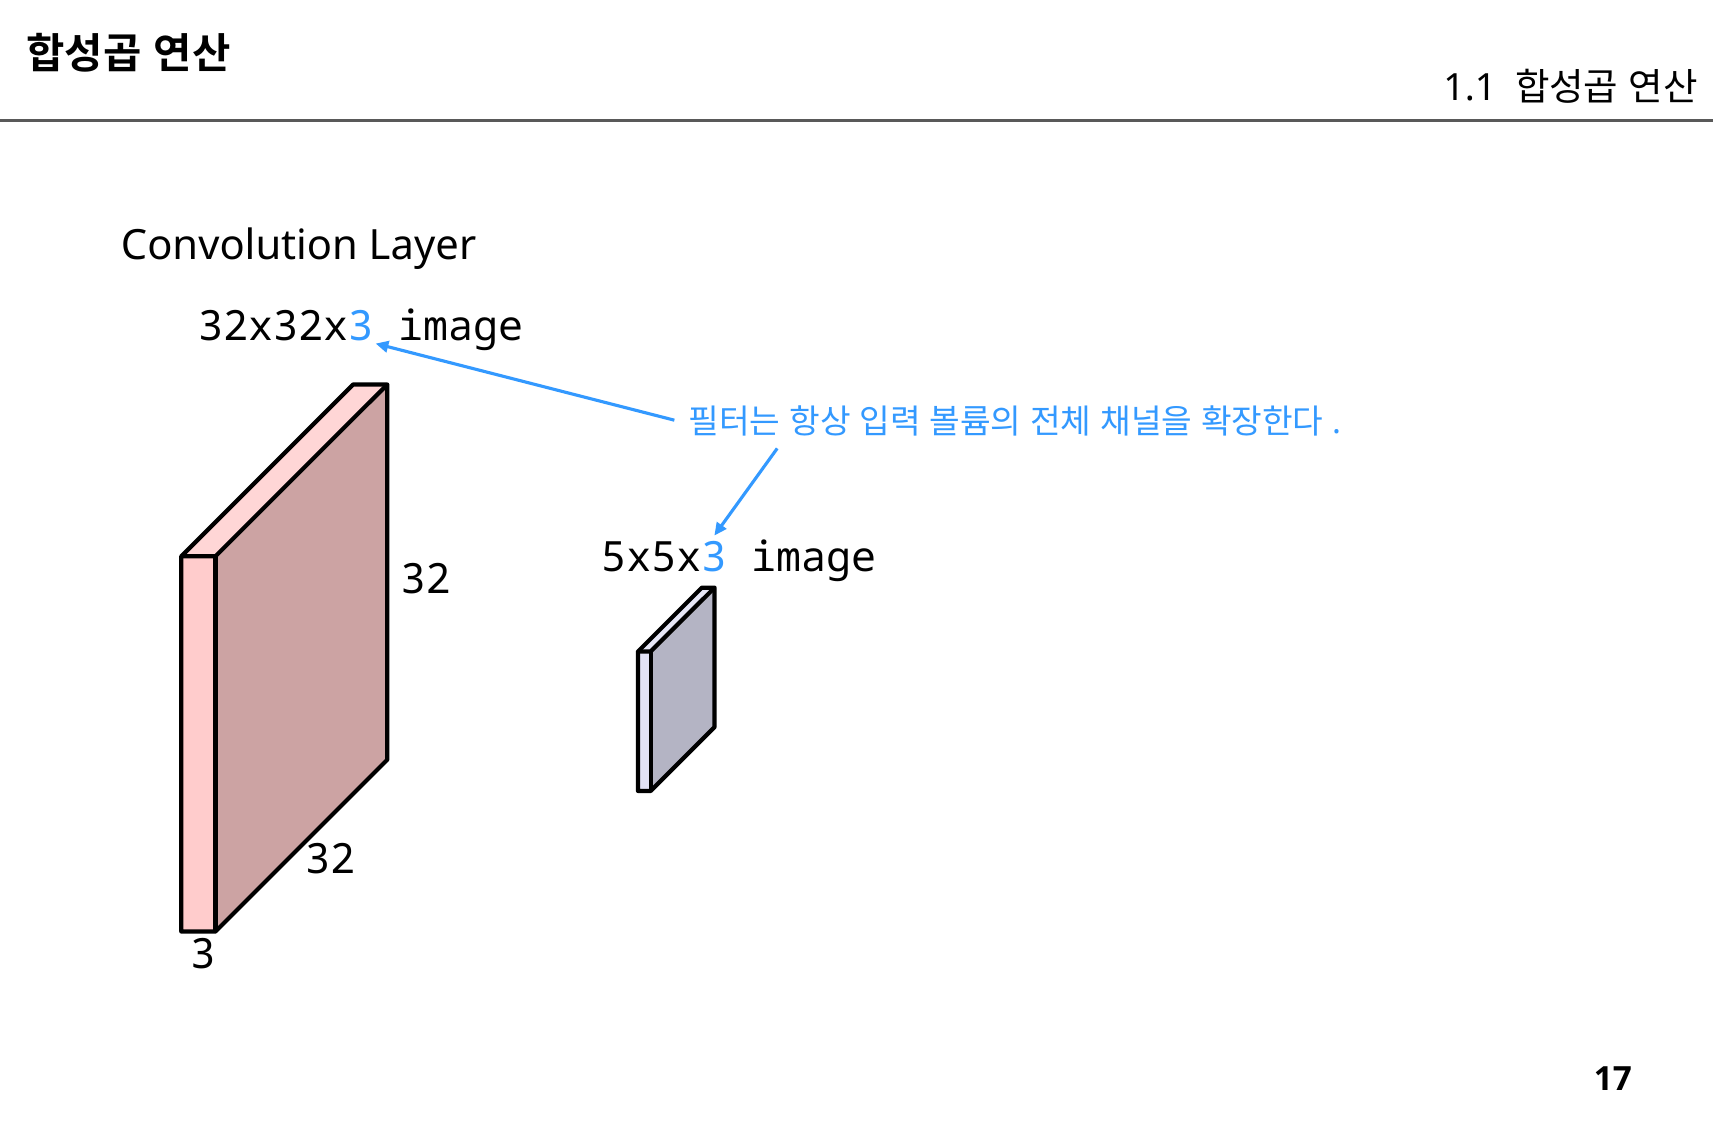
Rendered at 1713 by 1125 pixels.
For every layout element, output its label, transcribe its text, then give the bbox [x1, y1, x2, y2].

text_box 32 [385, 544, 466, 609]
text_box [714, 448, 778, 536]
text_box 2 [653, 595, 712, 784]
text_box [320, 609, 390, 824]
text_box 필터는 항상 입력 볼륨의 전체 채널을 확장한다. [674, 392, 1356, 448]
text_box [179, 382, 370, 919]
text_box 0 [188, 387, 371, 554]
text_box 합성곱 연산 [11, 13, 983, 80]
text_box Convolution Layer [106, 210, 492, 276]
text_box 3 [175, 919, 231, 985]
text_box 5x5x3 image [586, 522, 891, 587]
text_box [645, 590, 708, 649]
text_box [635, 587, 717, 794]
text_box [385, 430, 390, 544]
text_box 32 [290, 824, 370, 889]
text_box [218, 406, 385, 919]
text_box 1.1 합성곱 연산 [916, 44, 1713, 111]
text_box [375, 343, 677, 421]
text_box 32x32x3 image [183, 291, 538, 357]
